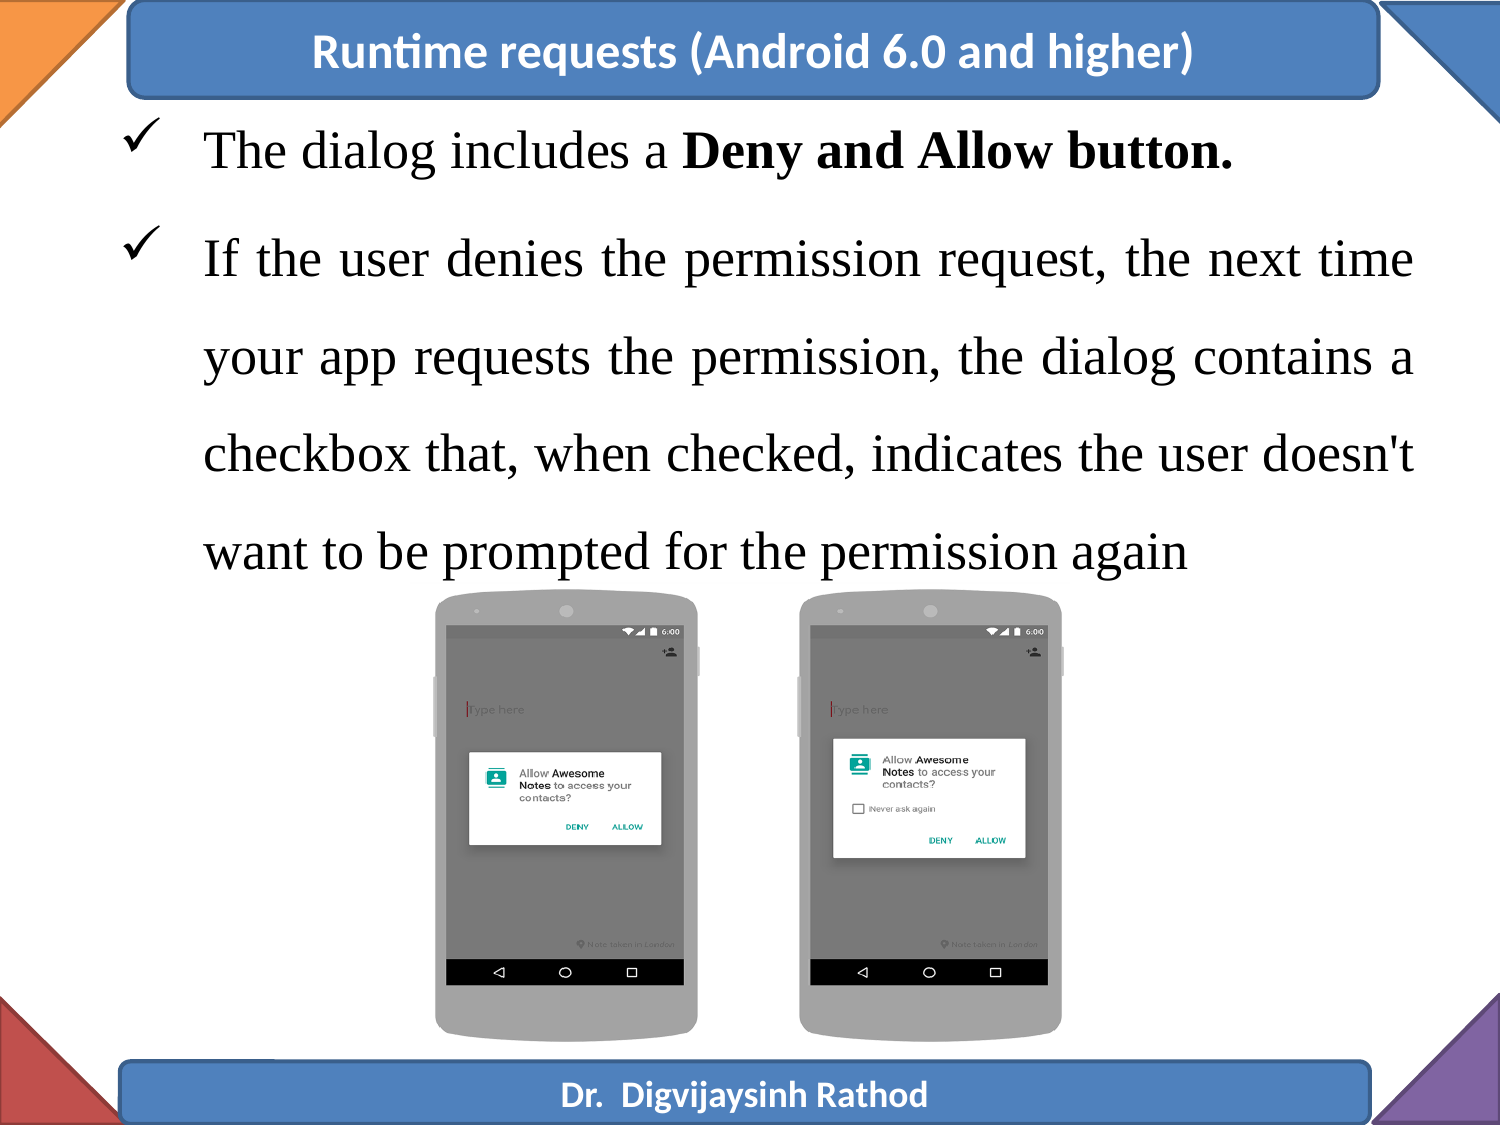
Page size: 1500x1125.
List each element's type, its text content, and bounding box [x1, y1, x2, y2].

text_box [0, 996, 123, 1125]
picture [409, 581, 1070, 1044]
text_box Dr. Digvijaysinh Rathod [117, 1059, 1372, 1125]
text_box [0, 0, 126, 129]
subtitle The dialog includes a Deny and Allow button. If the user denies the permission request, the next time your app requests the permission, the dialog contains a checkbox that, when checked, indicates the user doesn't want to be prompted for the permission again [29, 74, 1432, 972]
text_box Runtime requests (Android 6.0 and higher) [126, 0, 1381, 100]
text_box [1378, 0, 1500, 124]
text_box [1371, 992, 1500, 1125]
